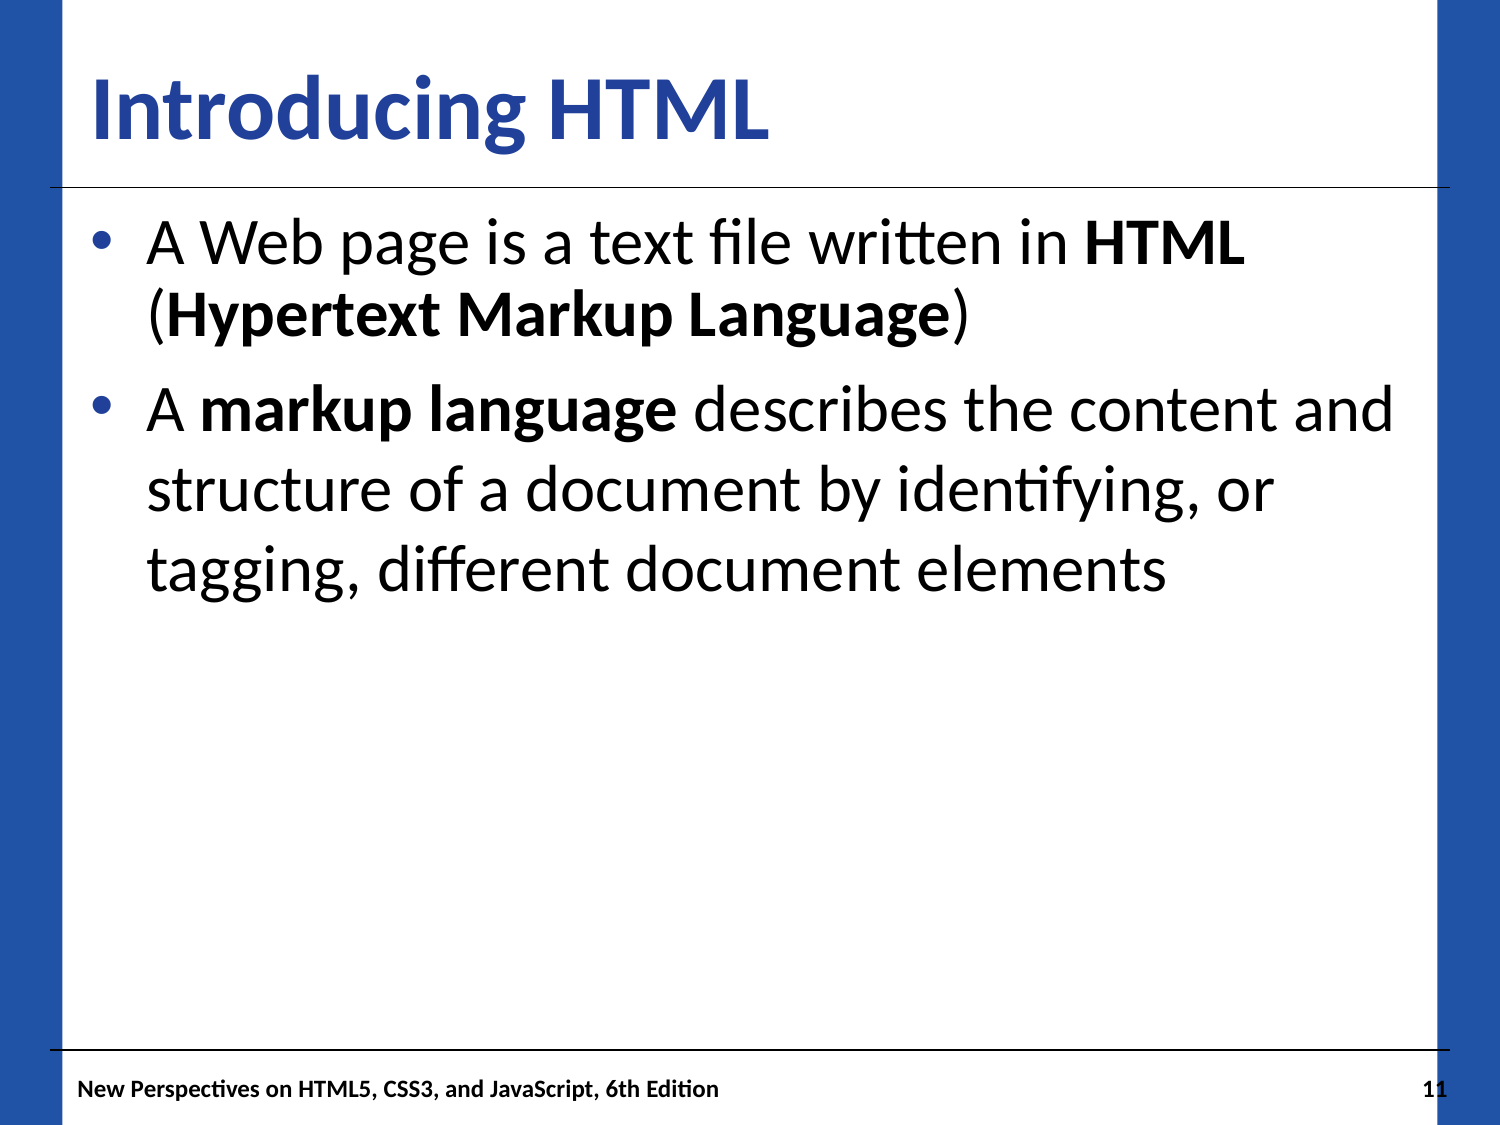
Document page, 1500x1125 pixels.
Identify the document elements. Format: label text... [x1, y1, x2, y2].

list A Web page is a text file written in HTML (Hypertext Markup Language) A markup language describes the content and structure of a document by identifying, or tagging, different document elements [74, 199, 1438, 1006]
slide_number 11 [1413, 1050, 1463, 1125]
footer New Perspectives on HTML5, CSS3, and JavaScript, 6th Edition [62, 1050, 1413, 1125]
title Introducing HTML [74, 24, 1438, 181]
